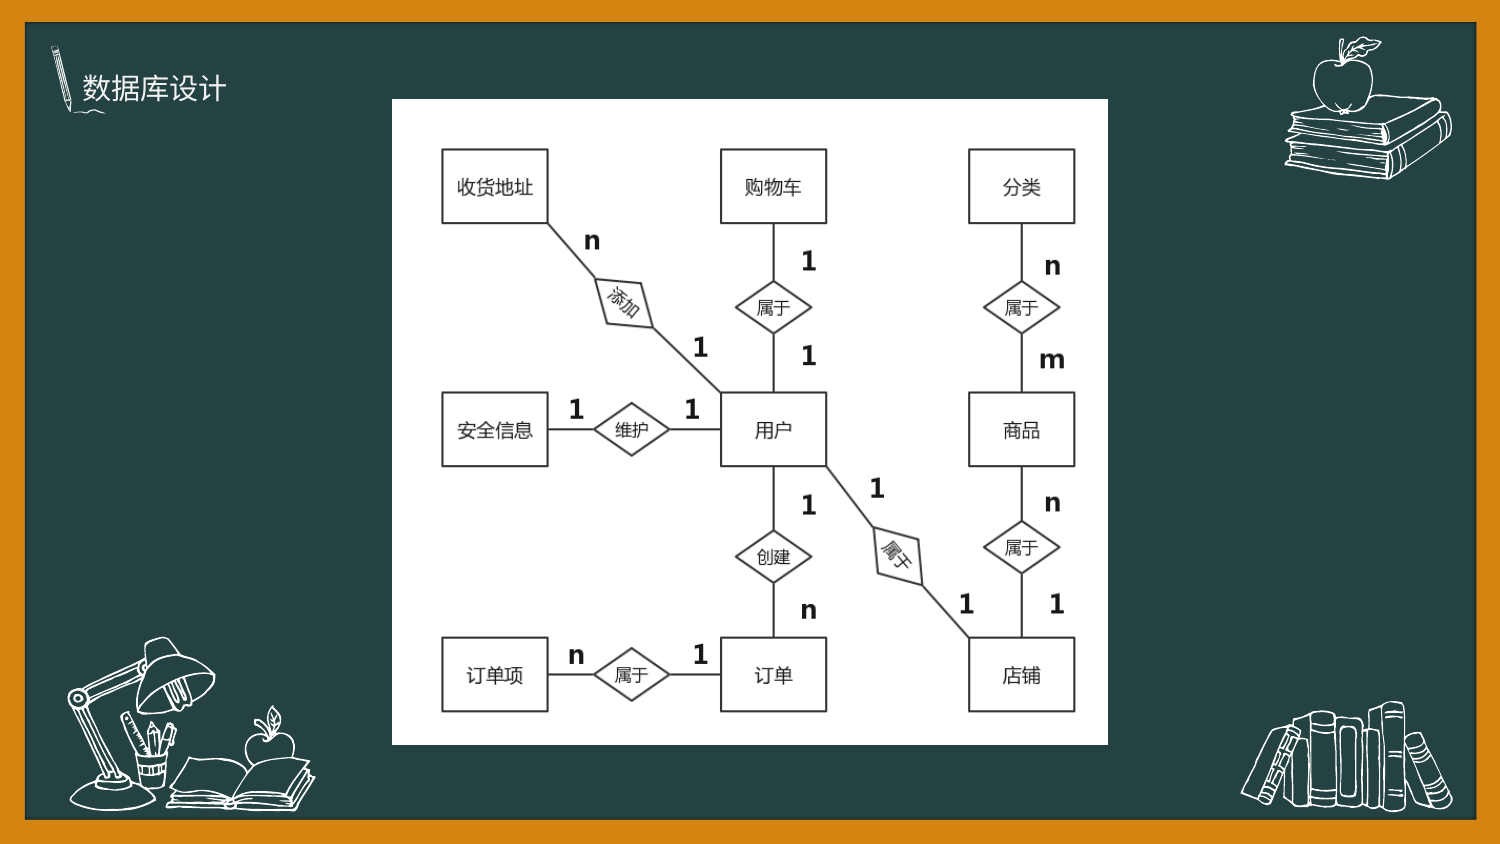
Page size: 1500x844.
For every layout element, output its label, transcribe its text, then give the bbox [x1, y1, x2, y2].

text_box 数据库设计 [106, 62, 357, 113]
picture [0, 0, 1500, 844]
